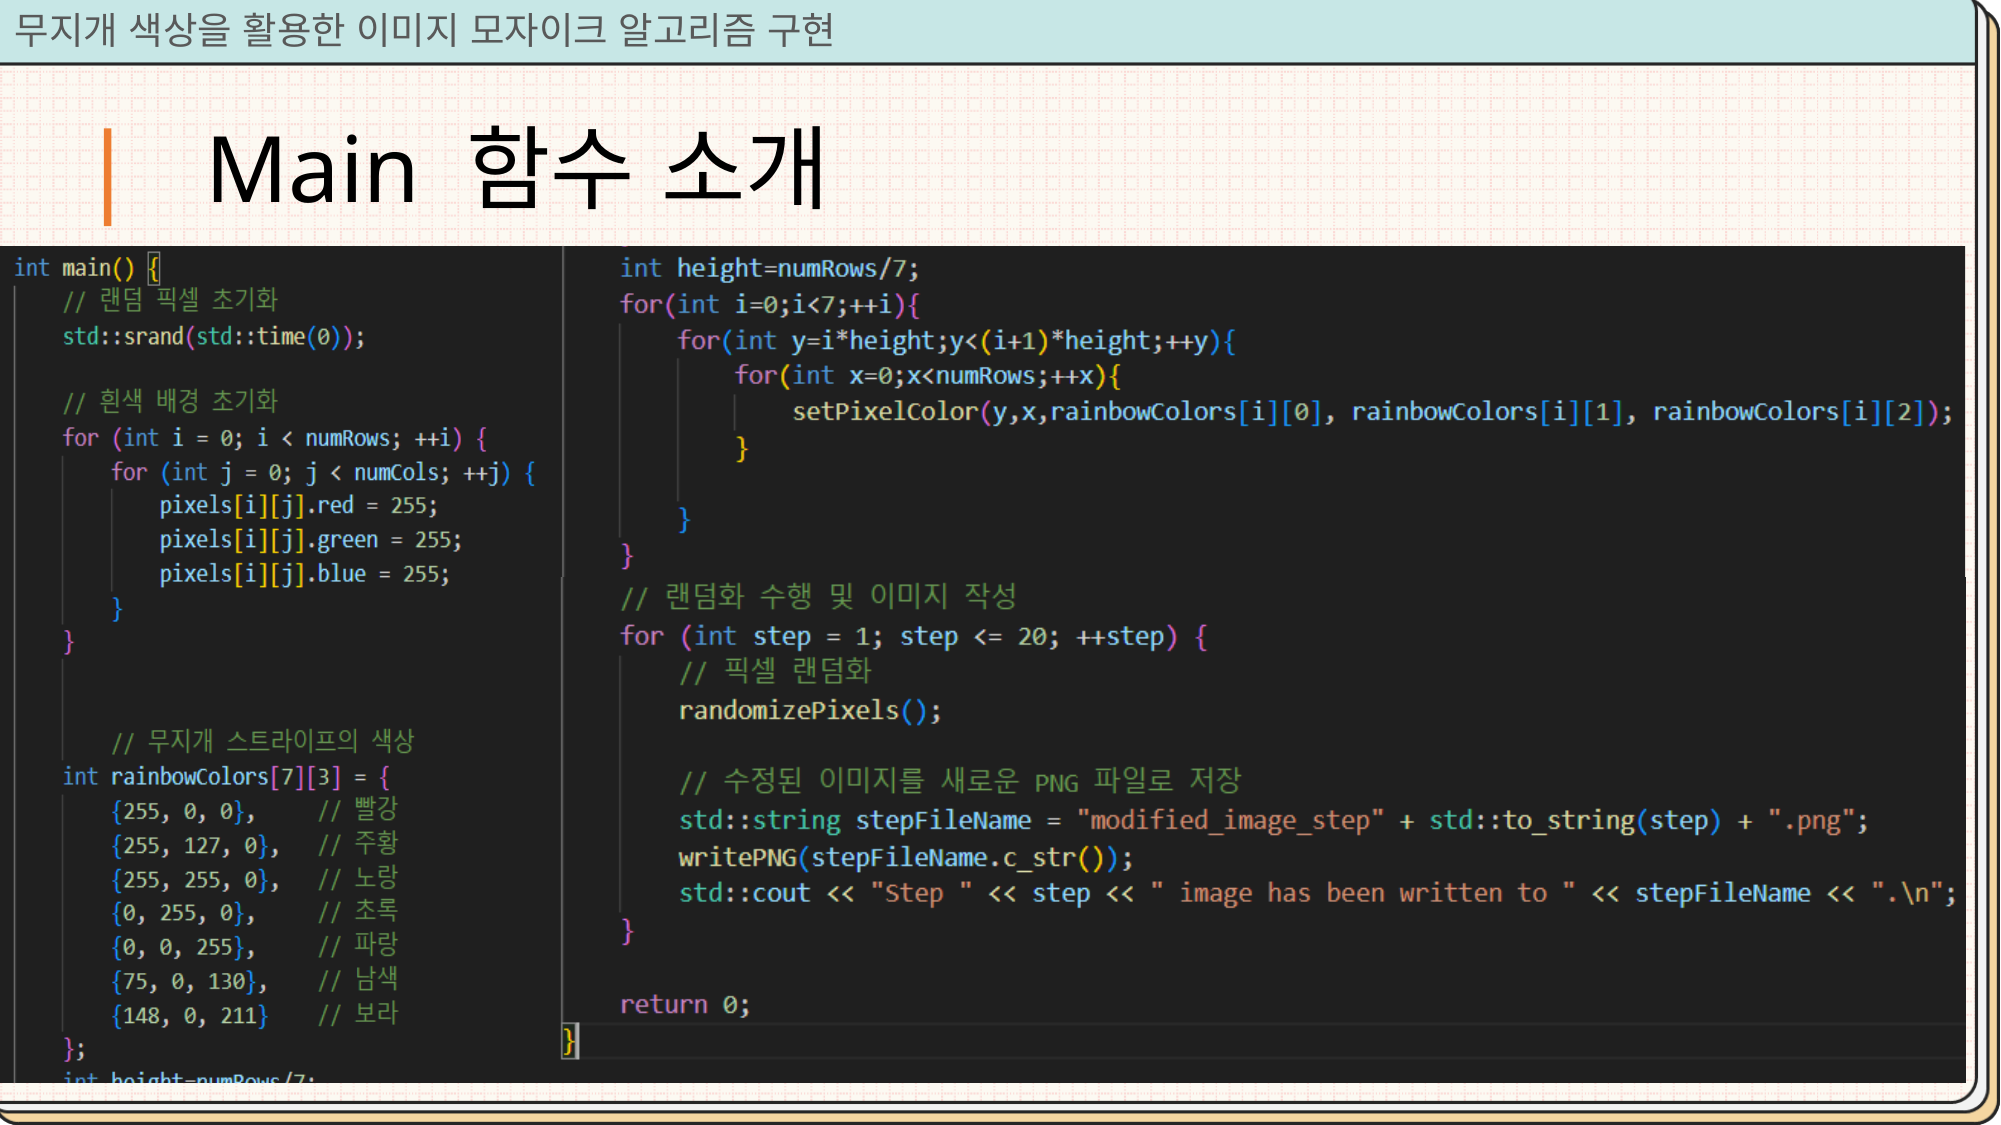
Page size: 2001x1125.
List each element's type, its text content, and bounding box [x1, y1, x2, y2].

text_box Main 함수 소개 [0, 64, 1151, 246]
picture [0, 0, 2000, 1125]
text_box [546, 246, 1966, 1083]
text_box [103, 127, 112, 227]
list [0, 246, 546, 1083]
